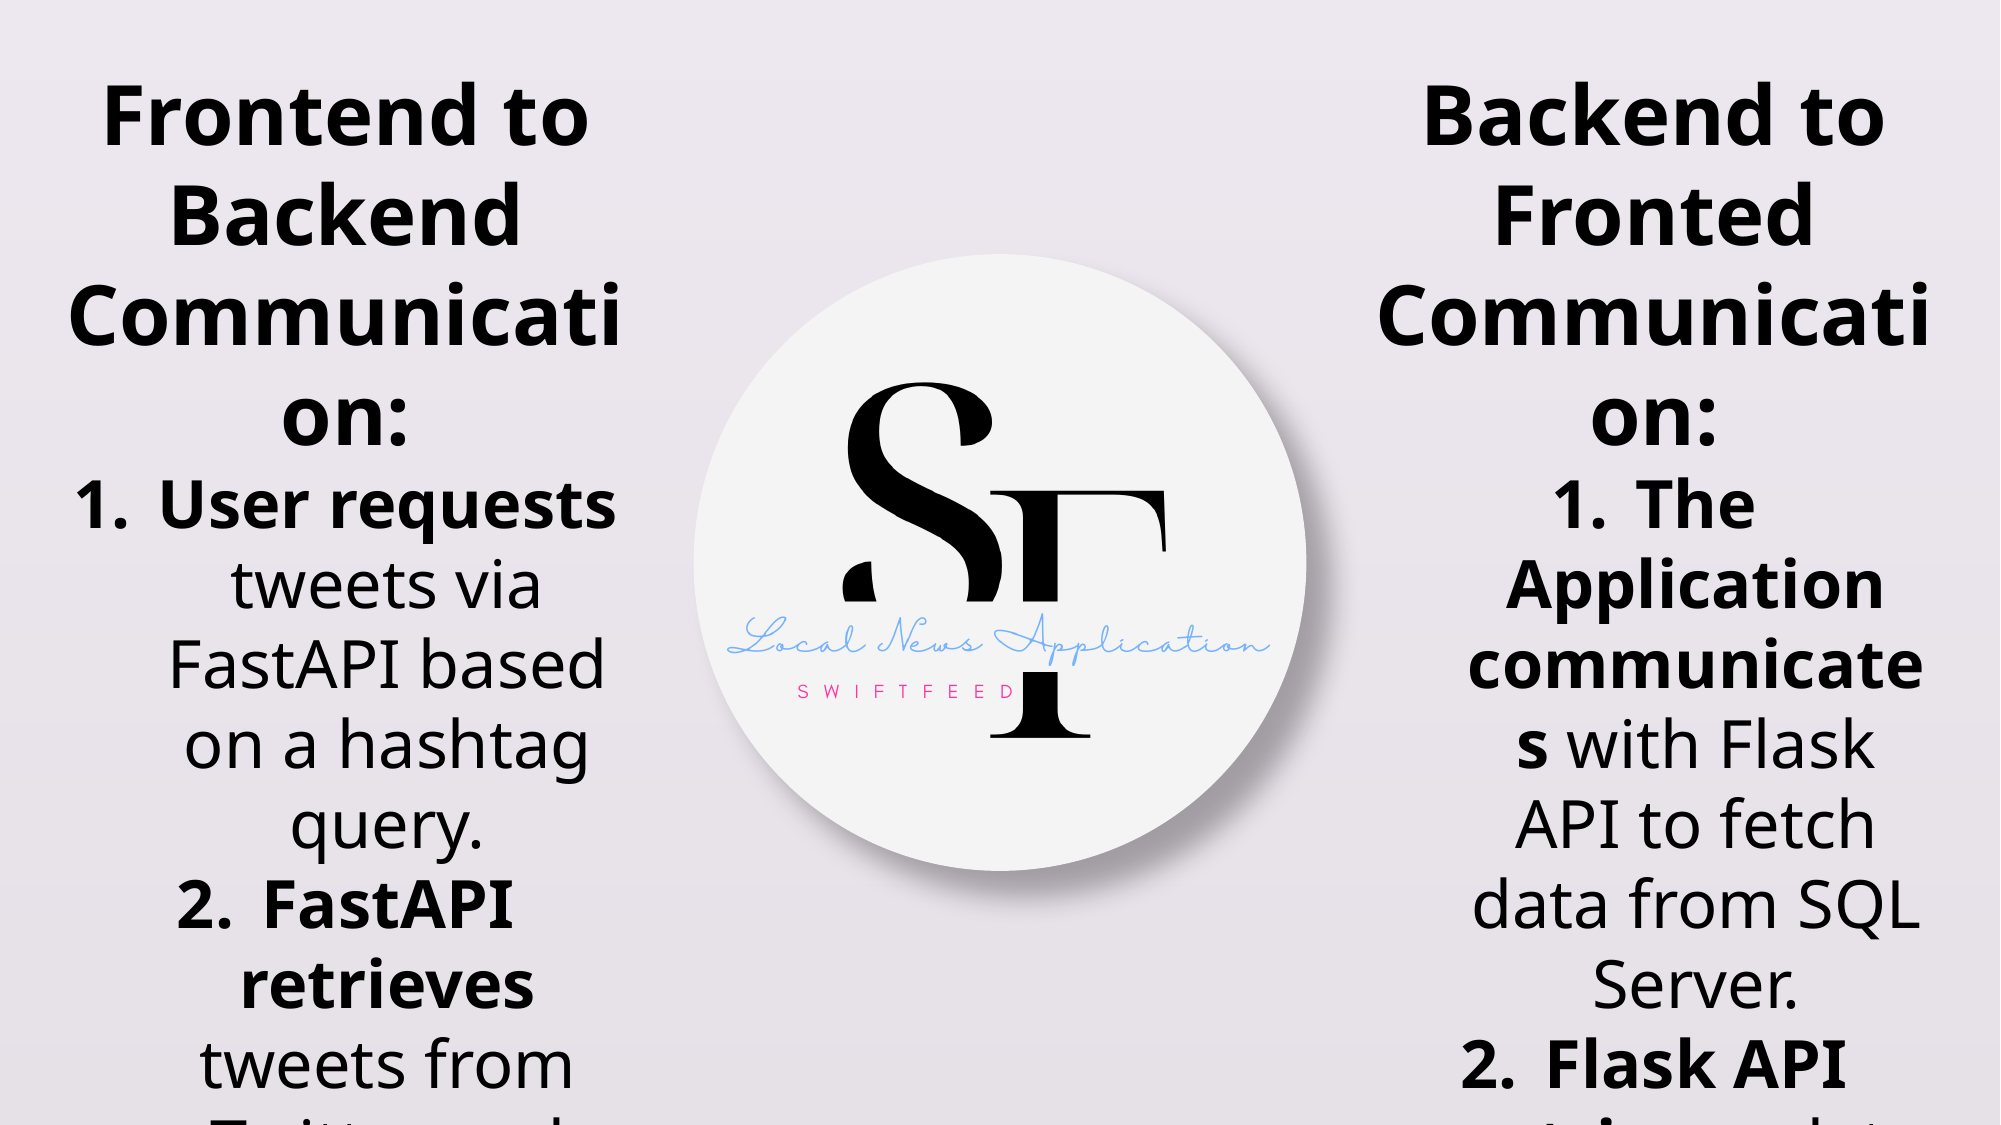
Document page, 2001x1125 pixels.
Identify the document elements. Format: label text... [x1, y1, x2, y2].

text_box Frontend to Backend Communication: User requests tweets via FastAPI based on a hashtag query. FastAPI retrieves tweets from Twitter and stores them in SQL Server. Users interact with the frontend to access articles and content. [48, 54, 643, 1125]
text_box [689, 249, 1311, 876]
text_box Backend to Fronted Communication: The Application communicates with Flask API to fetch data from SQL Server. Flask API retrieves data and converts it to JSON. JSON data is sent back to the frontend for display. [1357, 54, 1952, 1125]
